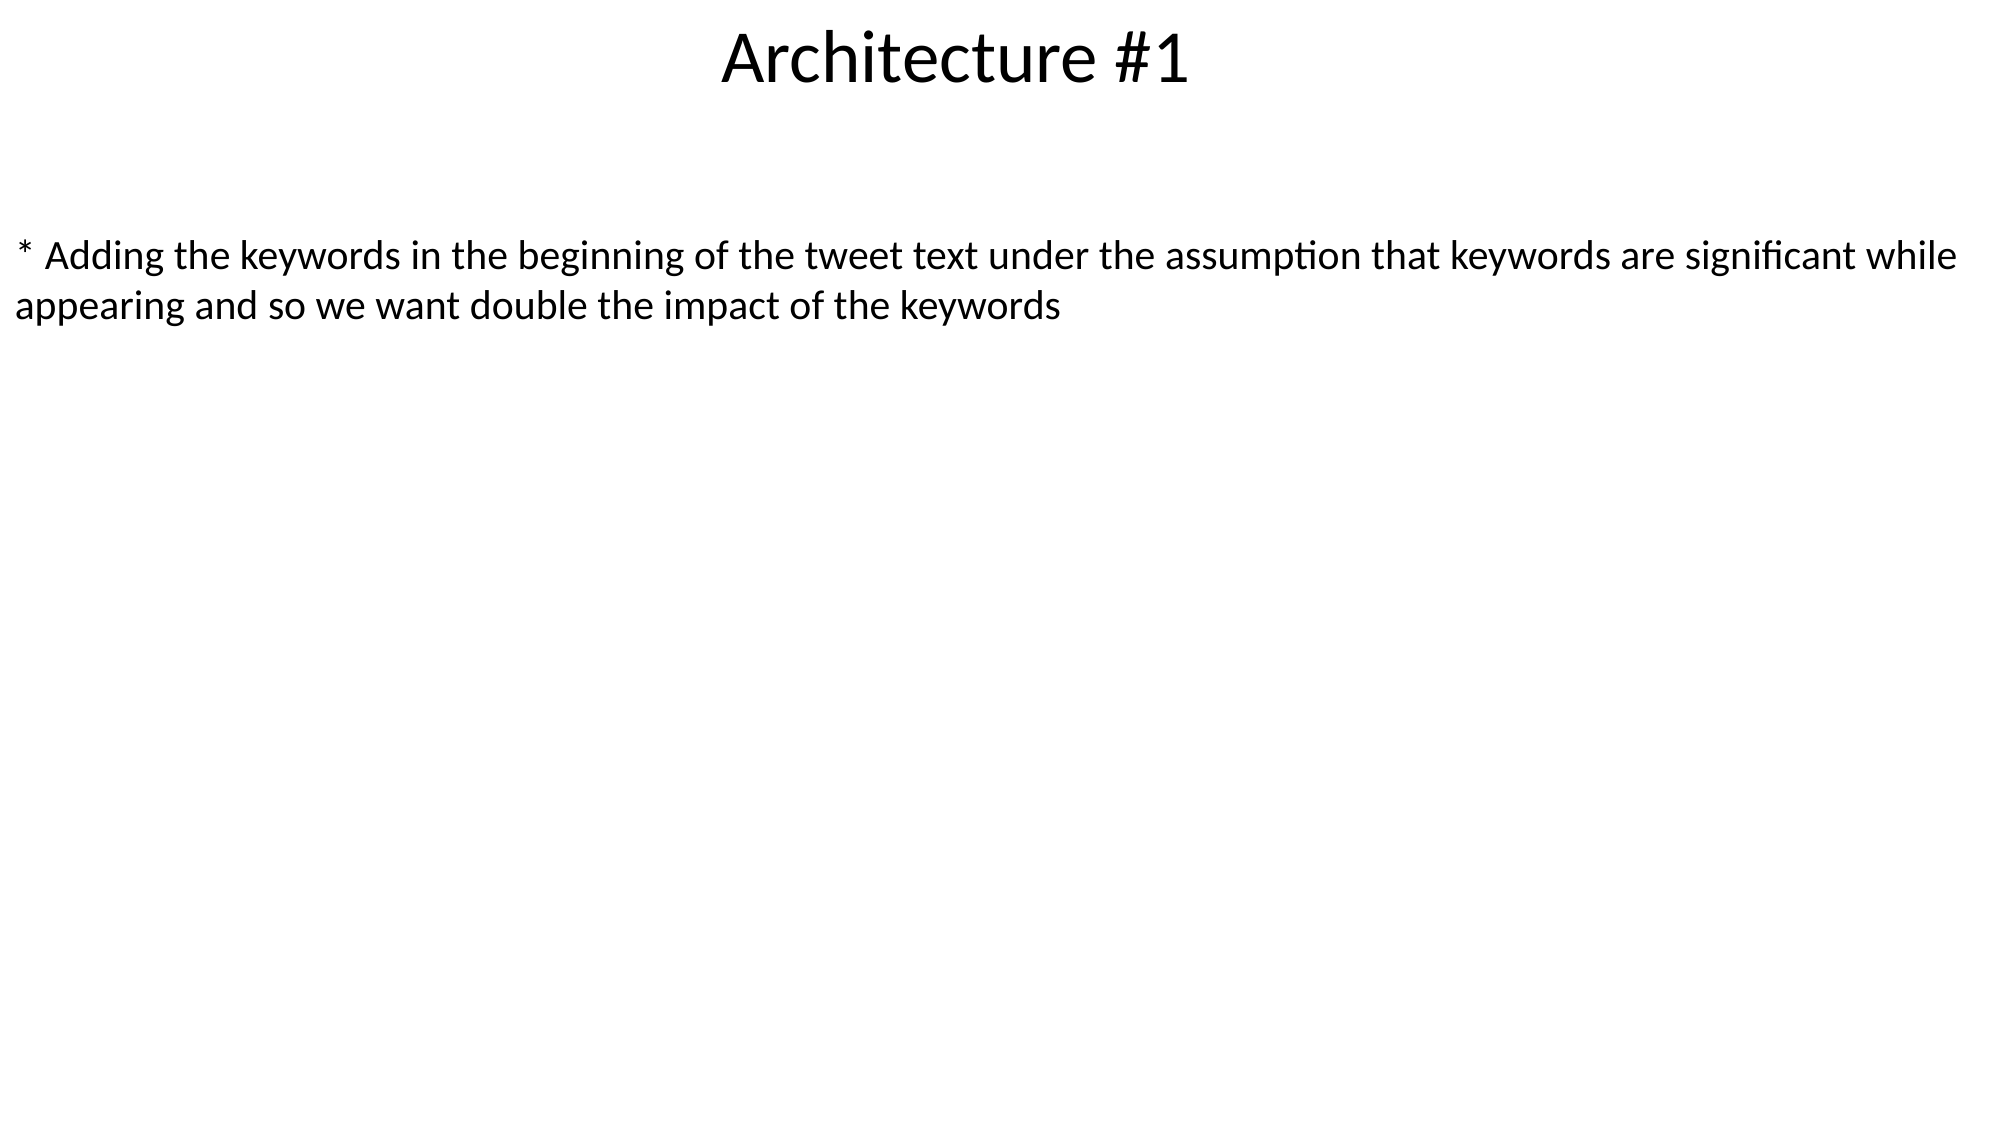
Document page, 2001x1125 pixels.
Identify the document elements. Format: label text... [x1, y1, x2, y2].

text_box * Adding the keywords in the beginning of the tweet text under the assumption that keywords are significant while appearing and so we want double the impact of the keywords [0, 220, 2000, 335]
text_box Architecture #1 [706, 0, 1223, 105]
